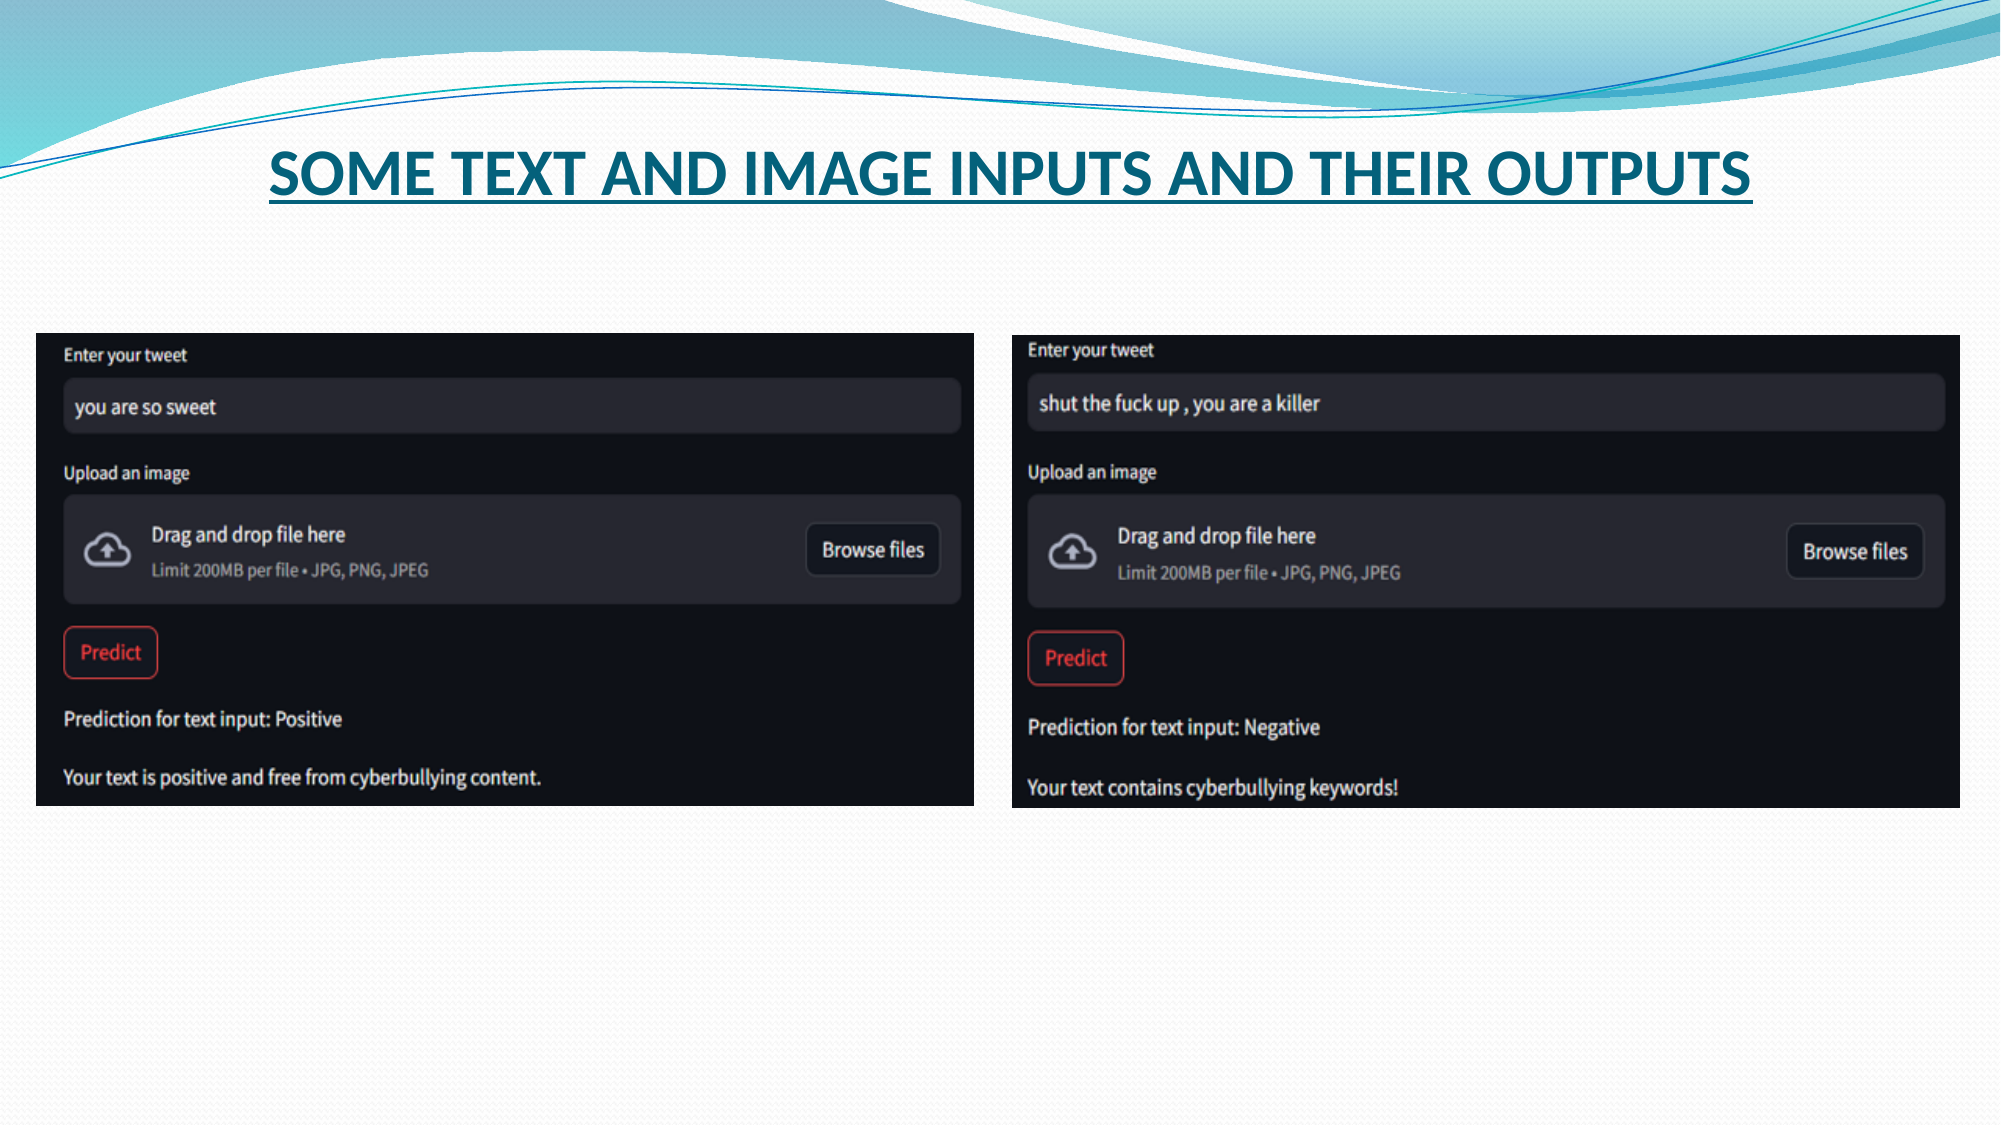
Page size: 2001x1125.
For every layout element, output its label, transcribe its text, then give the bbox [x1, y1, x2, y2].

title SOME TEXT AND IMAGE INPUTS AND THEIR OUTPUTS [110, 111, 1911, 209]
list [36, 332, 974, 806]
picture [1012, 335, 1960, 809]
